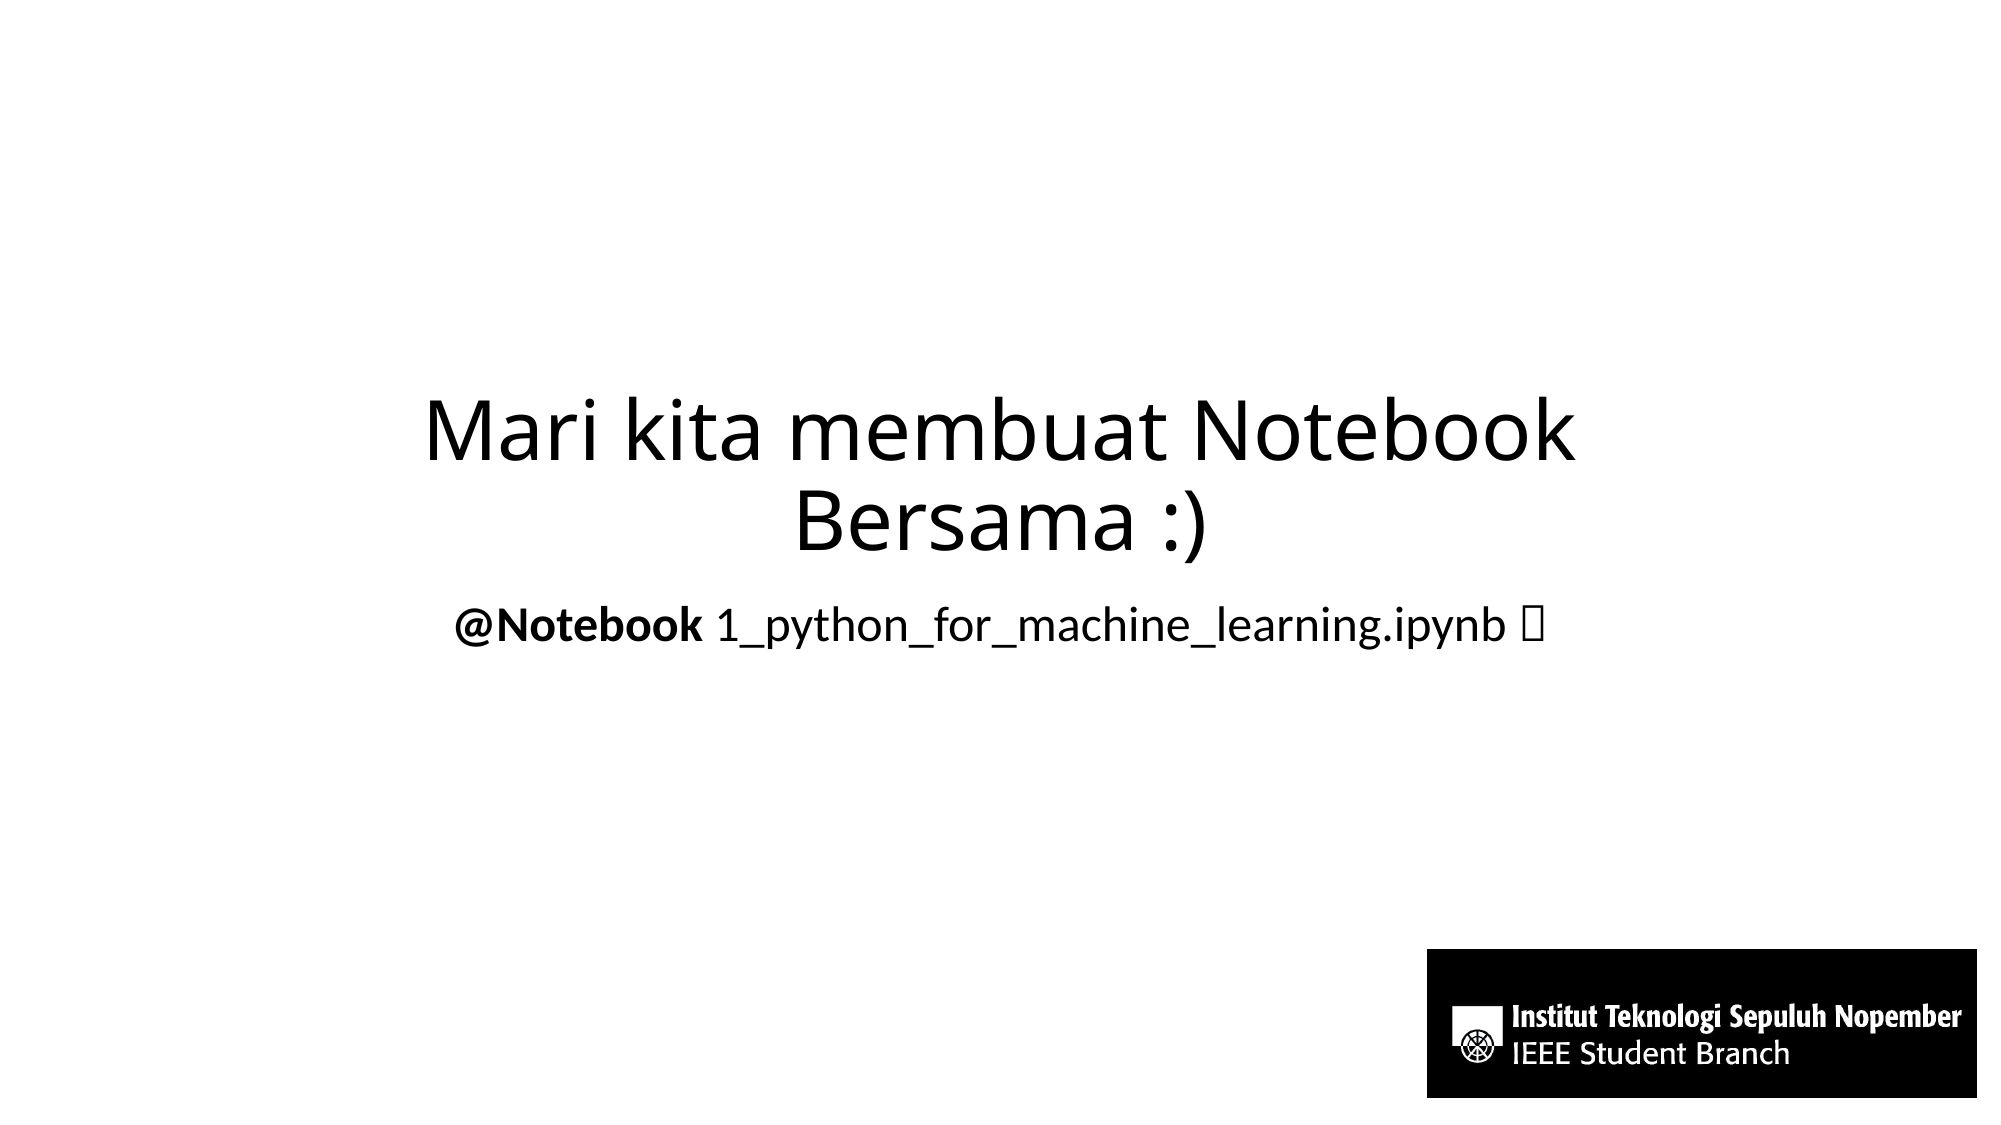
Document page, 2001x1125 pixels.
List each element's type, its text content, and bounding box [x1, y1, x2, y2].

title Mari kita membuat Notebook Bersama :) [249, 184, 1750, 576]
subtitle @Notebook 1_python_for_machine_learning.ipynb  [249, 590, 1750, 863]
picture [1427, 949, 1977, 1098]
